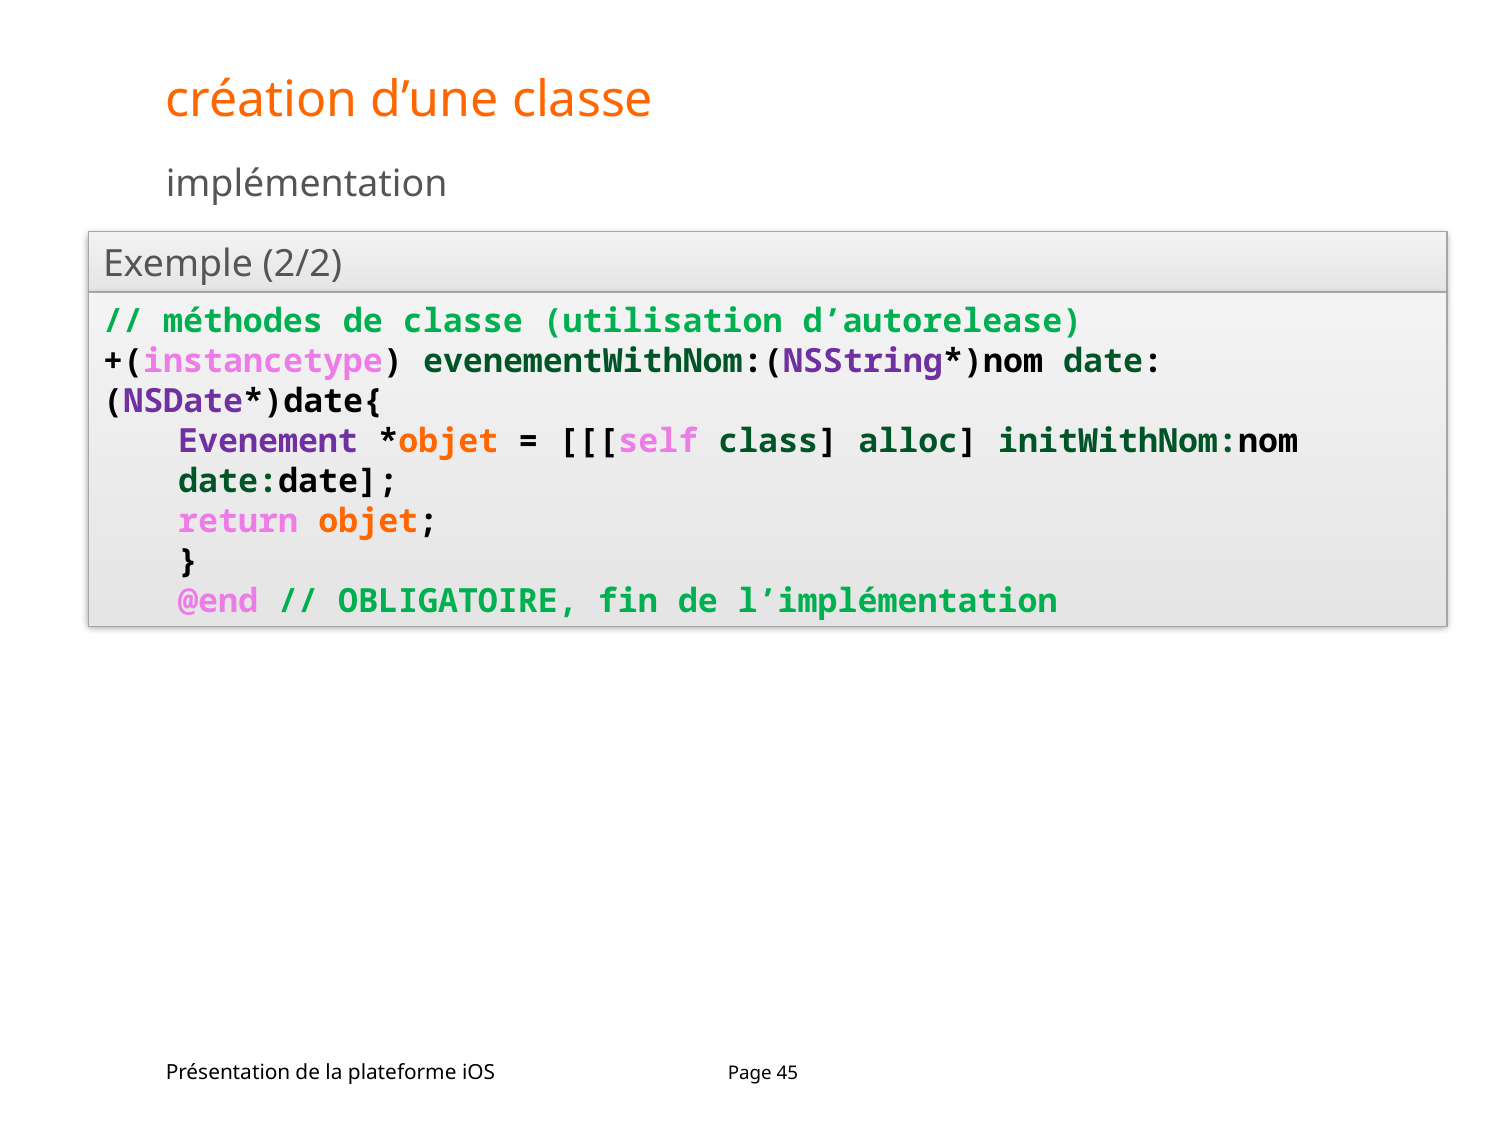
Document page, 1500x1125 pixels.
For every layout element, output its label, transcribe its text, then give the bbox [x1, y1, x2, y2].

footer Présentation de la plateforme iOS [165, 1050, 575, 1087]
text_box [88, 231, 1448, 631]
list implémentation [165, 158, 1448, 209]
title création d’une classe [165, 66, 1448, 148]
